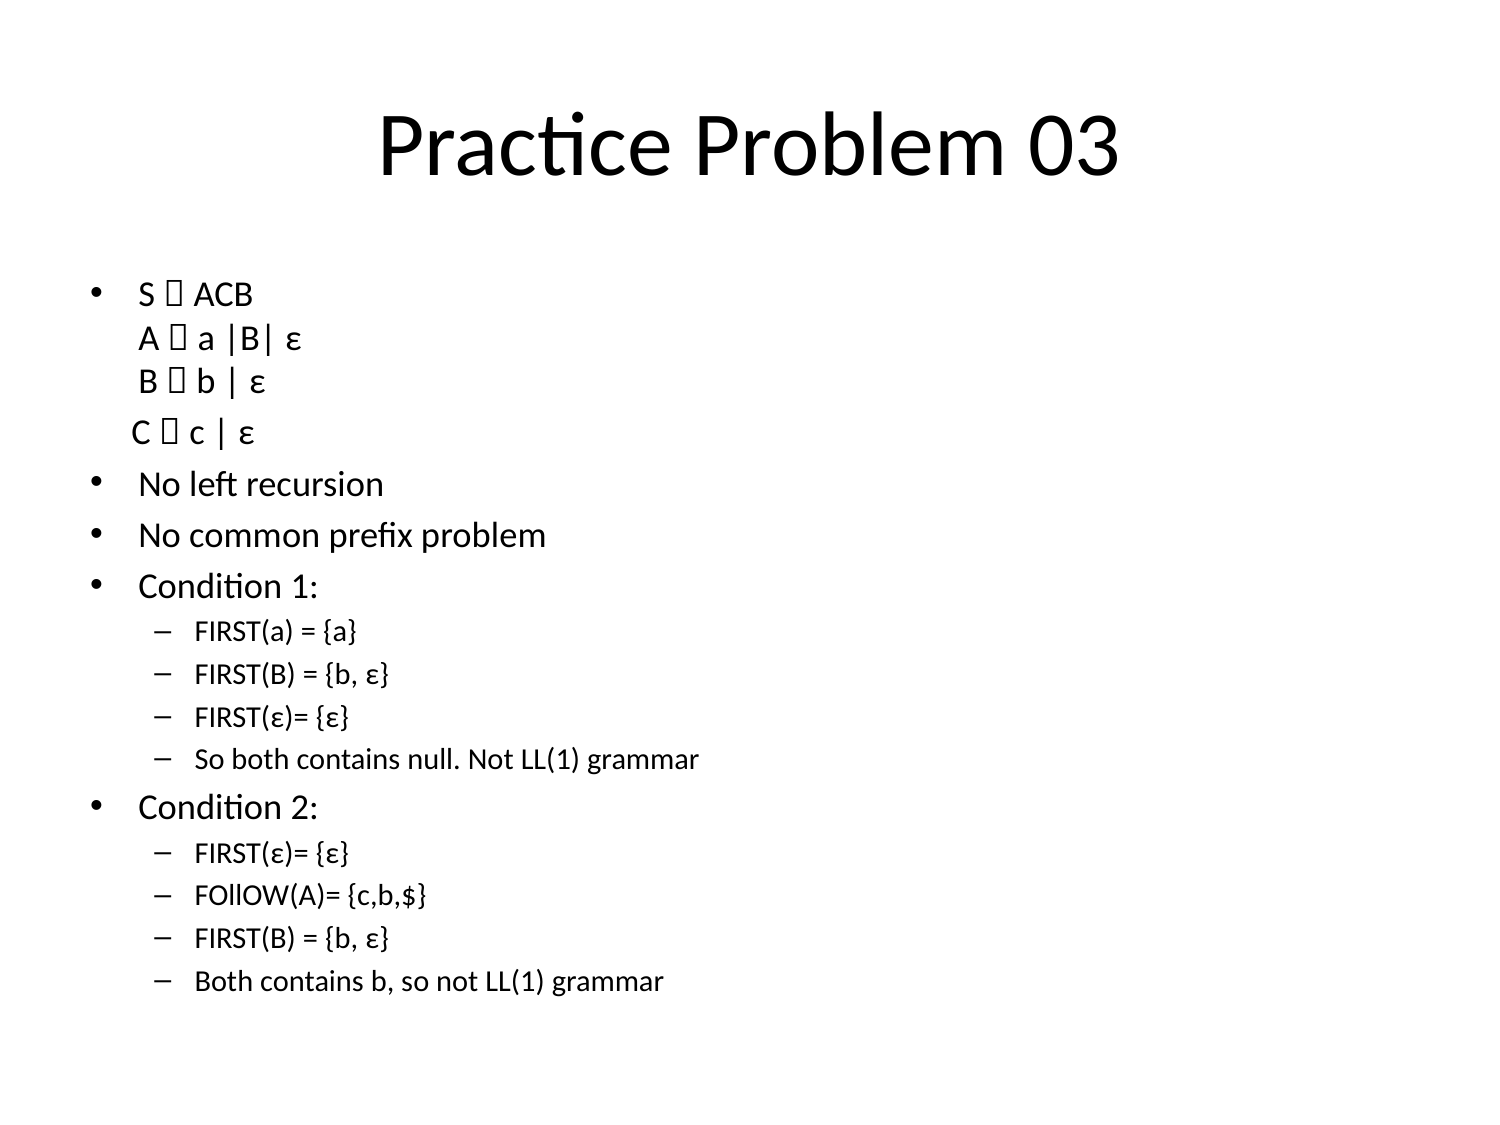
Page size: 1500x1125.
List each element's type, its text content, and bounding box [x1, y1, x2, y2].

list S  ACB A  a |B| ε B  b | ε C  c | ε No left recursion No common prefix problem Condition 1: FIRST(a) = {a} FIRST(B) = {b, ε} FIRST(ε)= {ε} So both contains null. Not LL(1) grammar Condition 2: FIRST(ε)= {ε} FOllOW(A)= {c,b,$} FIRST(B) = {b, ε} Both contains b, so not LL(1) grammar [75, 262, 1425, 1005]
title Practice Problem 03 [75, 45, 1425, 233]
